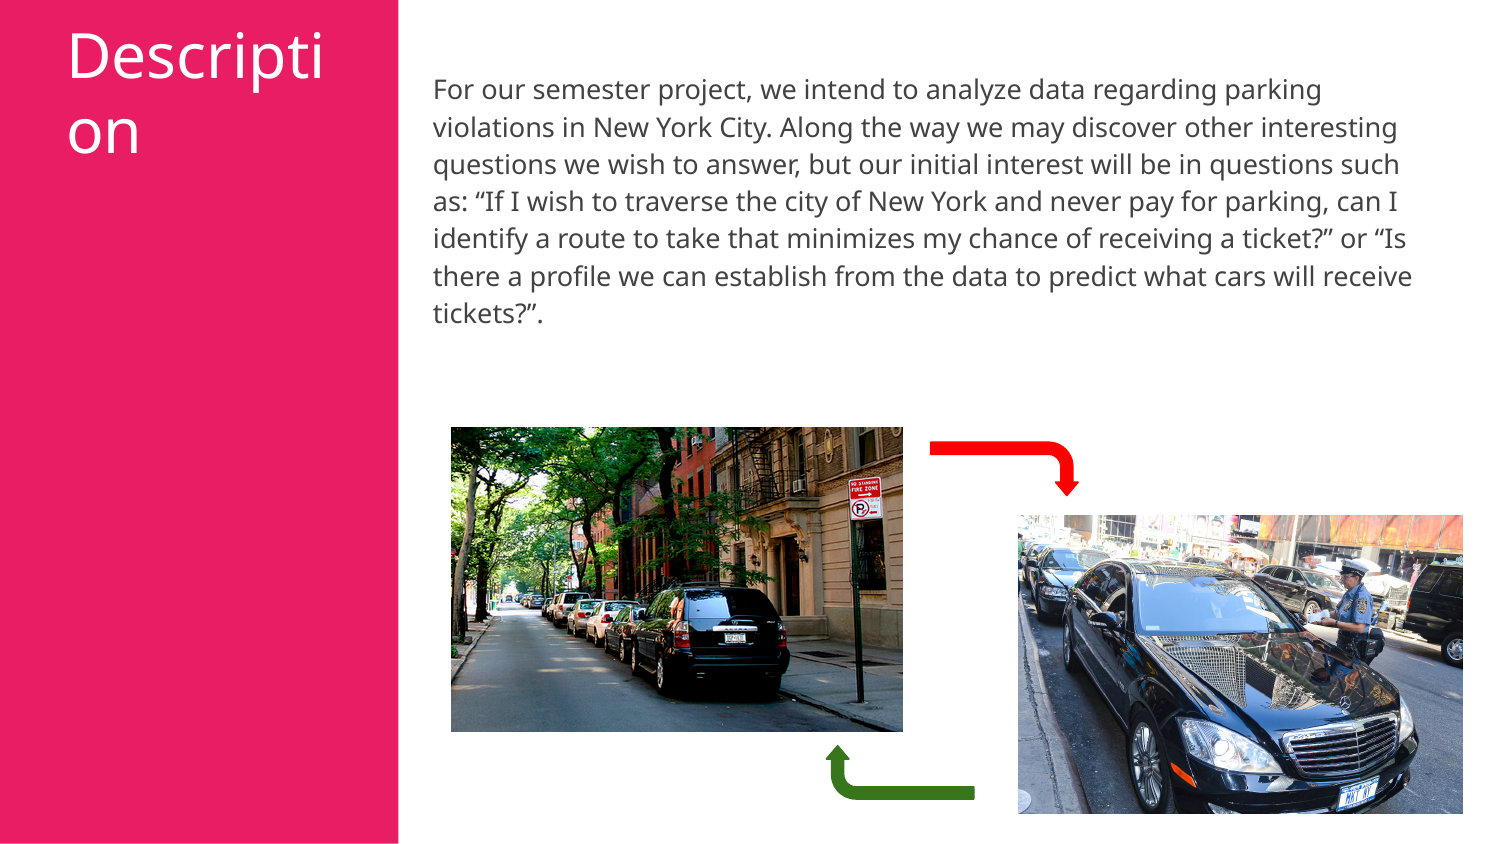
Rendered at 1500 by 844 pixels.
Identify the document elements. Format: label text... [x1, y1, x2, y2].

text_box [930, 442, 1079, 496]
title Description [51, 61, 373, 182]
picture [450, 427, 904, 732]
picture [1018, 514, 1463, 814]
list For our semester project, we intend to analyze data regarding parking violations in New York City. Along the way we may discover other interesting questions we wish to answer, but our initial interest will be in questions such as: “If I wish to traverse the city of New York and never pay for parking, can I identify a route to take that minimizes my chance of receiving a ticket?” or “Is there a profile we can establish from the data to predict what cars will receive tickets?”. [417, 52, 1451, 414]
text_box [826, 745, 974, 800]
text_box [0, 0, 399, 844]
